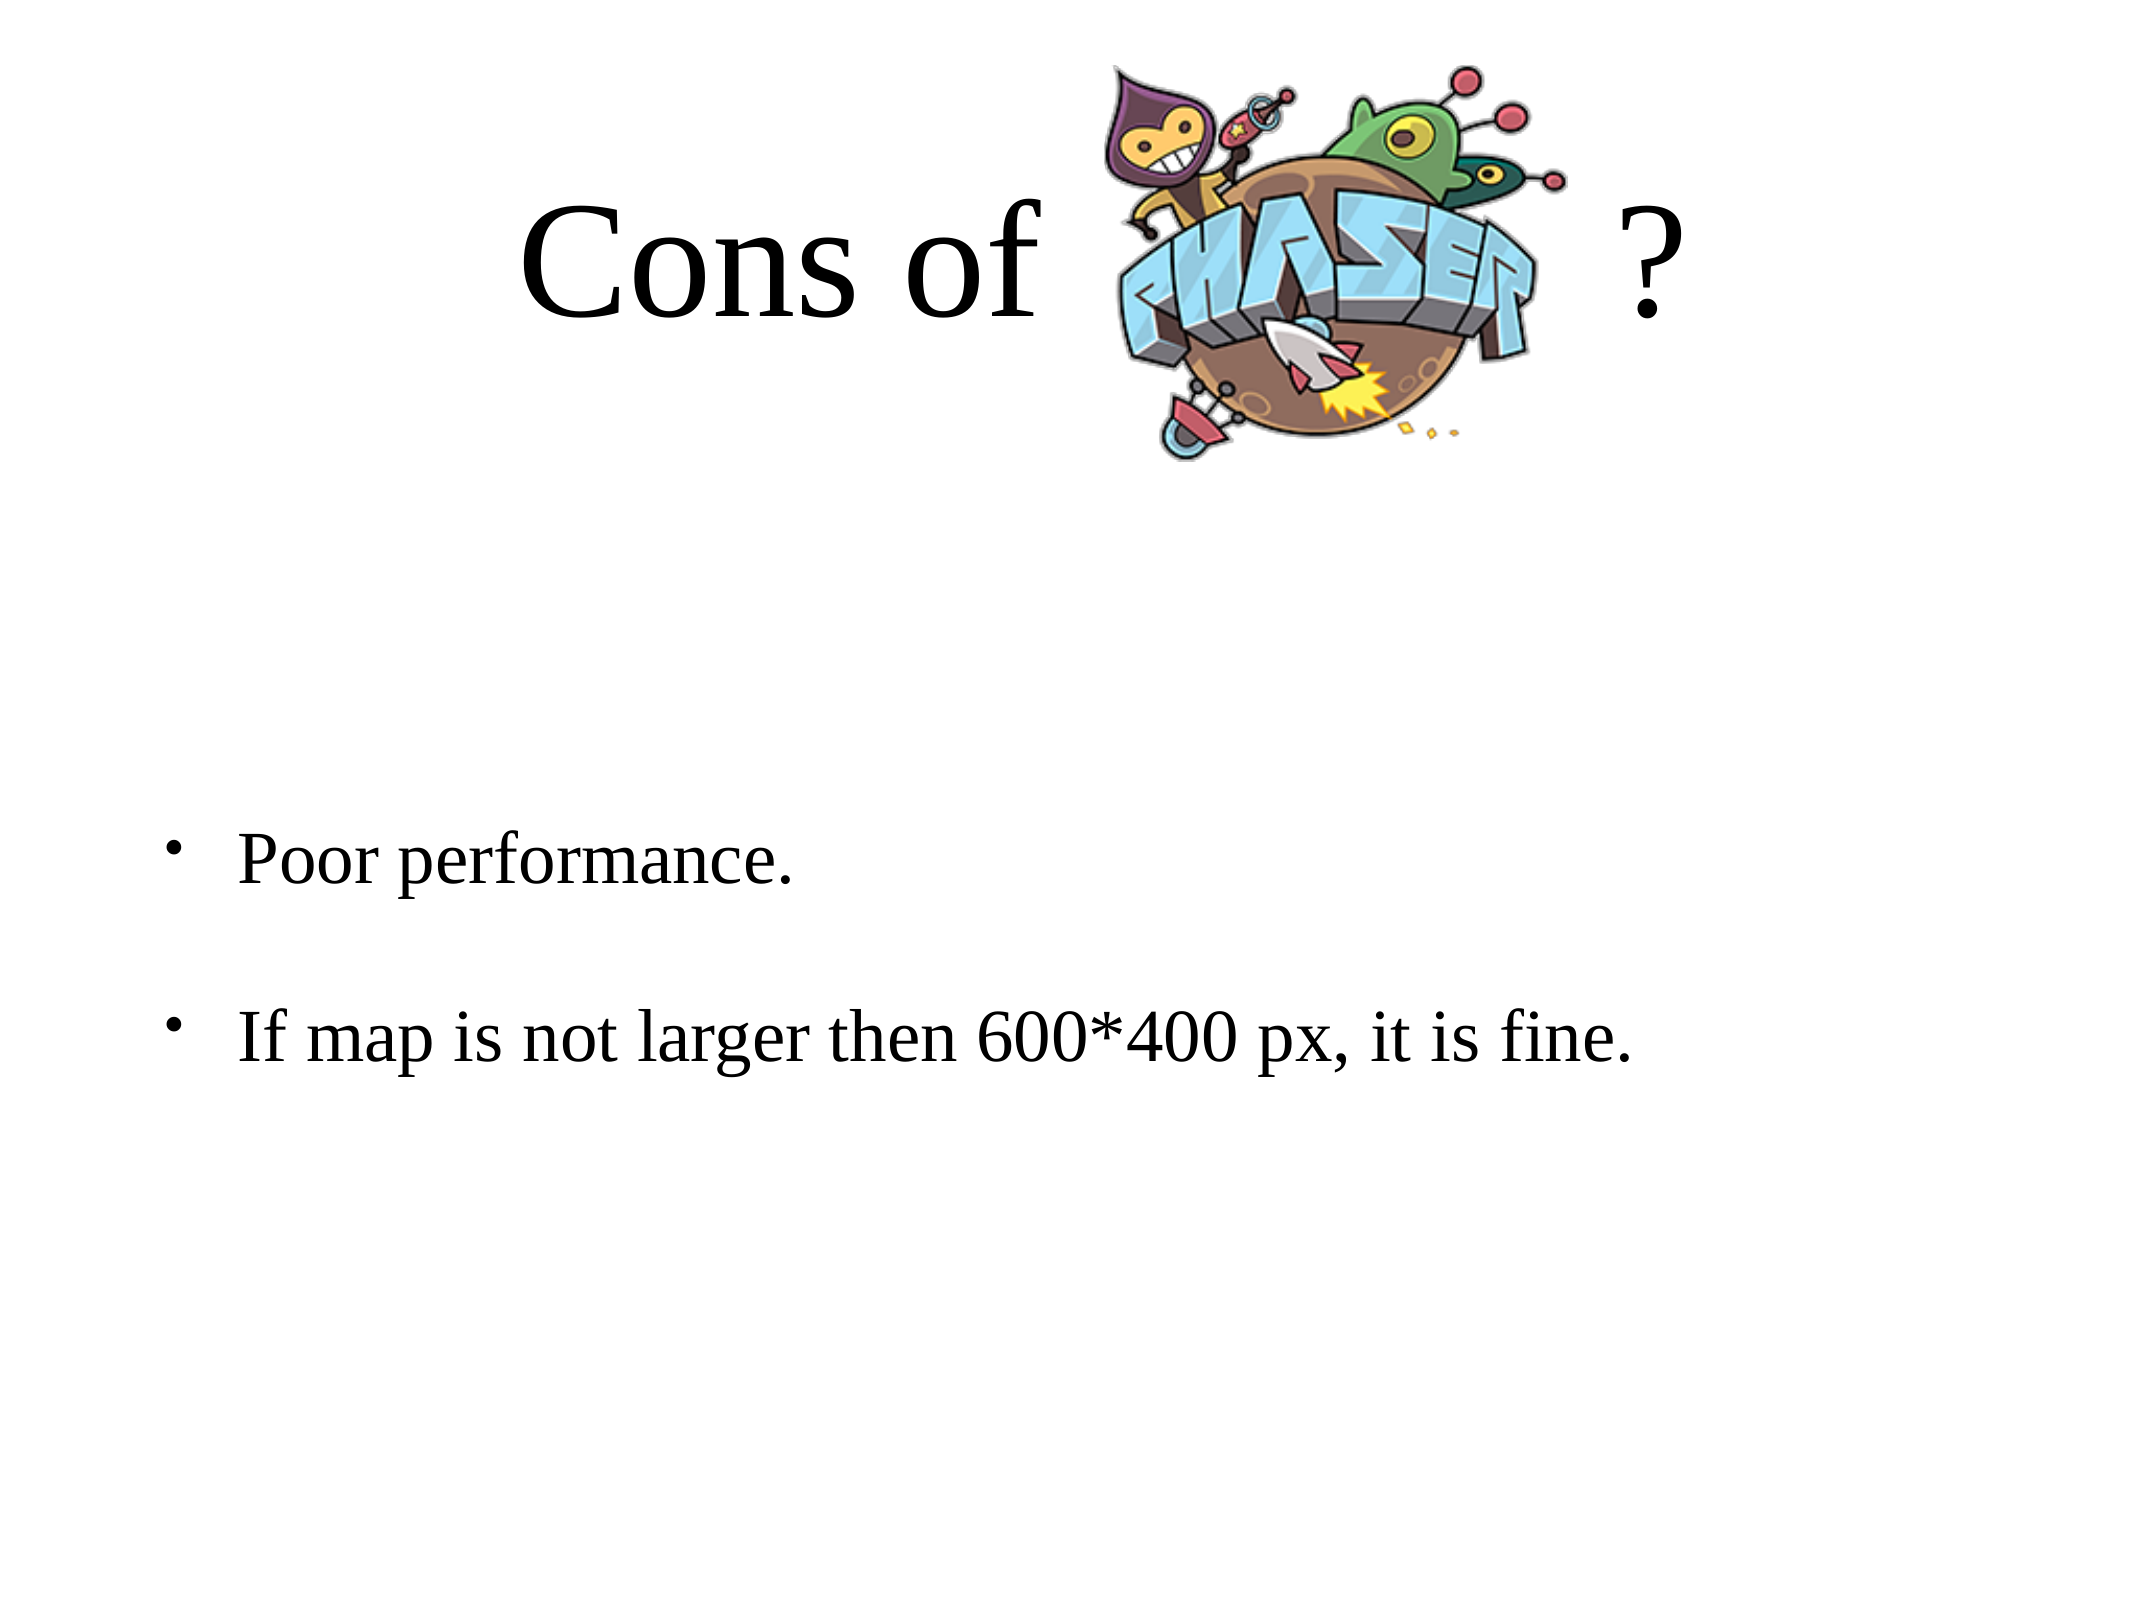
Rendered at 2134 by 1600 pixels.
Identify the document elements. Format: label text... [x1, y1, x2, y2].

title Cons of ? ? [1577, 72, 1978, 426]
title Cons of ? ? [155, 72, 1099, 426]
picture [1104, 65, 1568, 462]
list Poor performance. If map is not larger then 600*400 px, it is fine. [155, 426, 1978, 1459]
